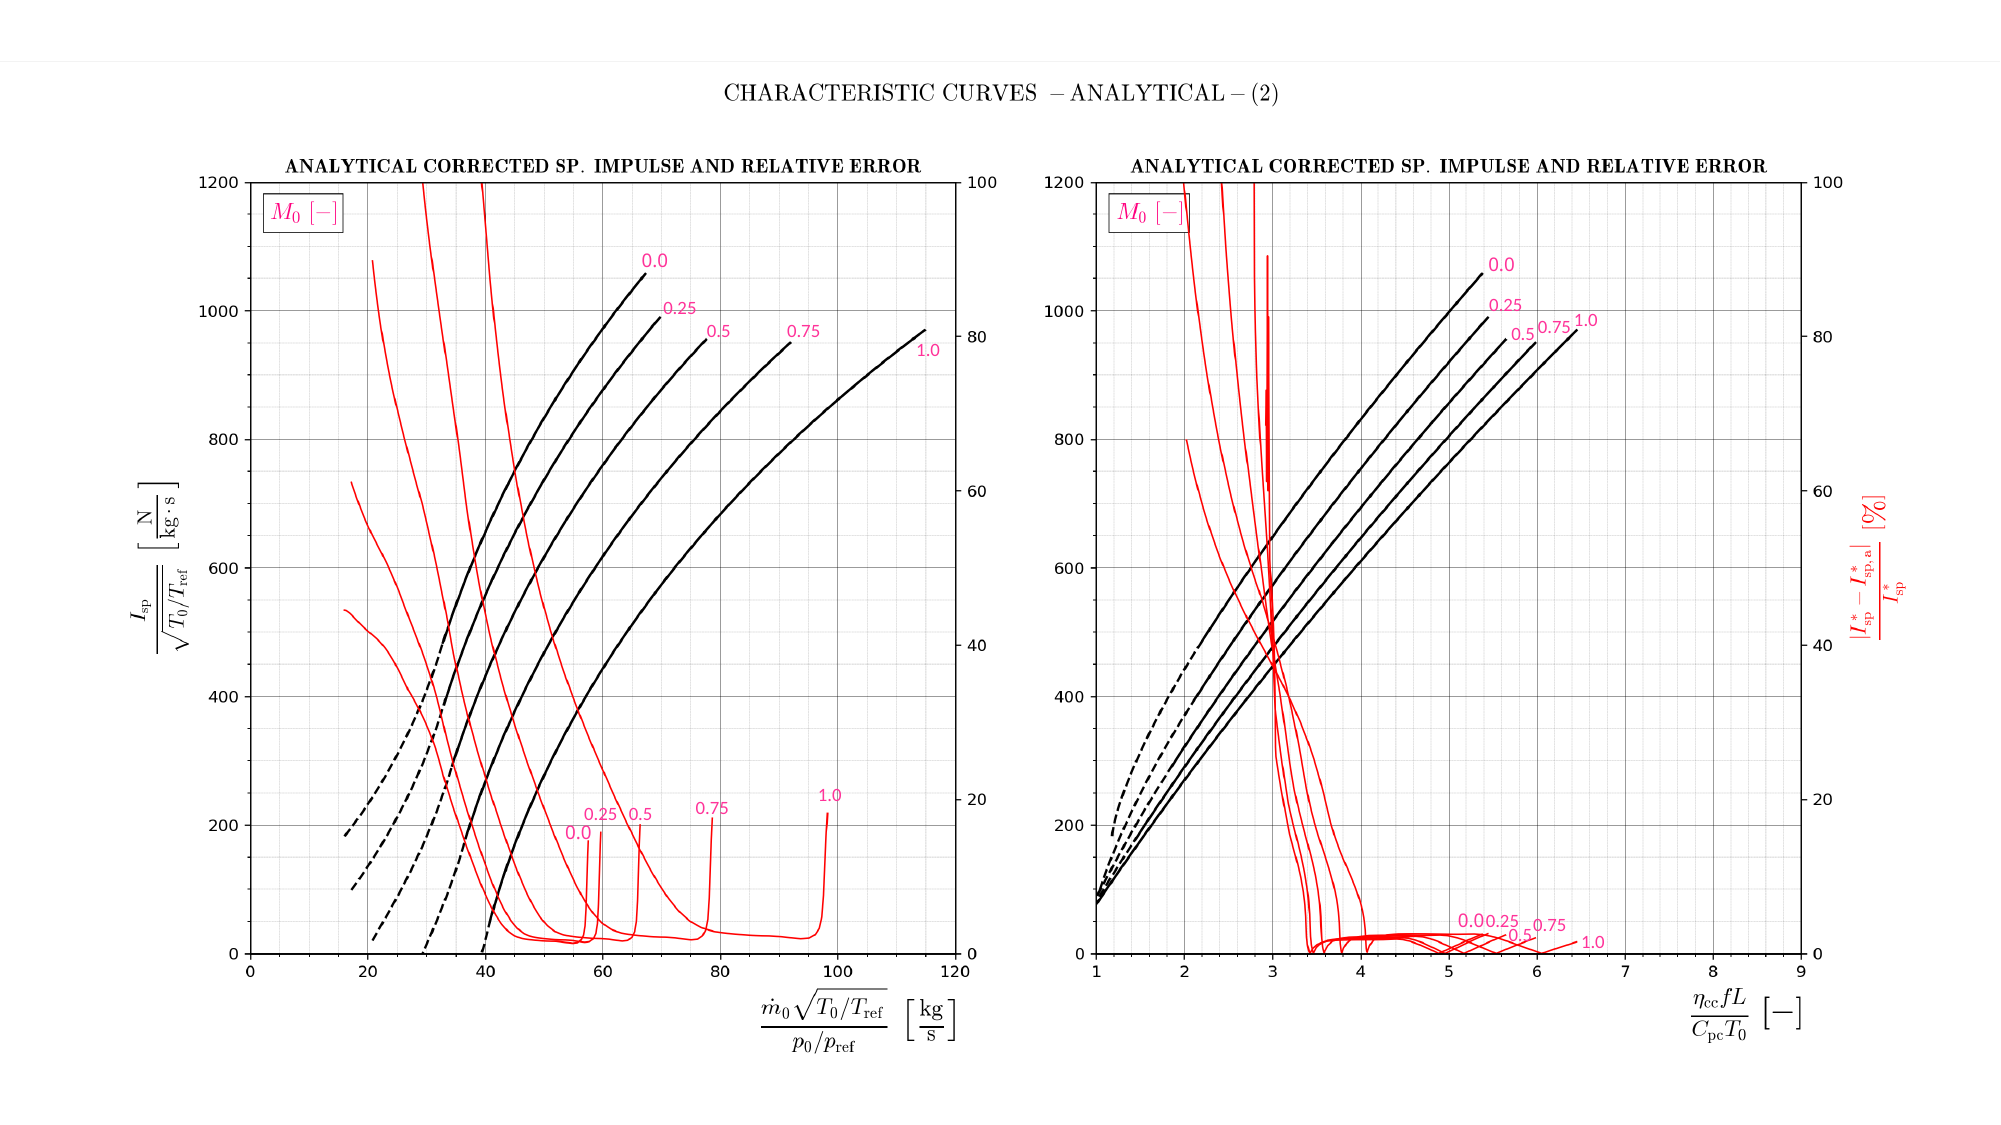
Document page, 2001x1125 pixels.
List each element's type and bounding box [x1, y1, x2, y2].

text_box [0, 61, 2000, 1064]
